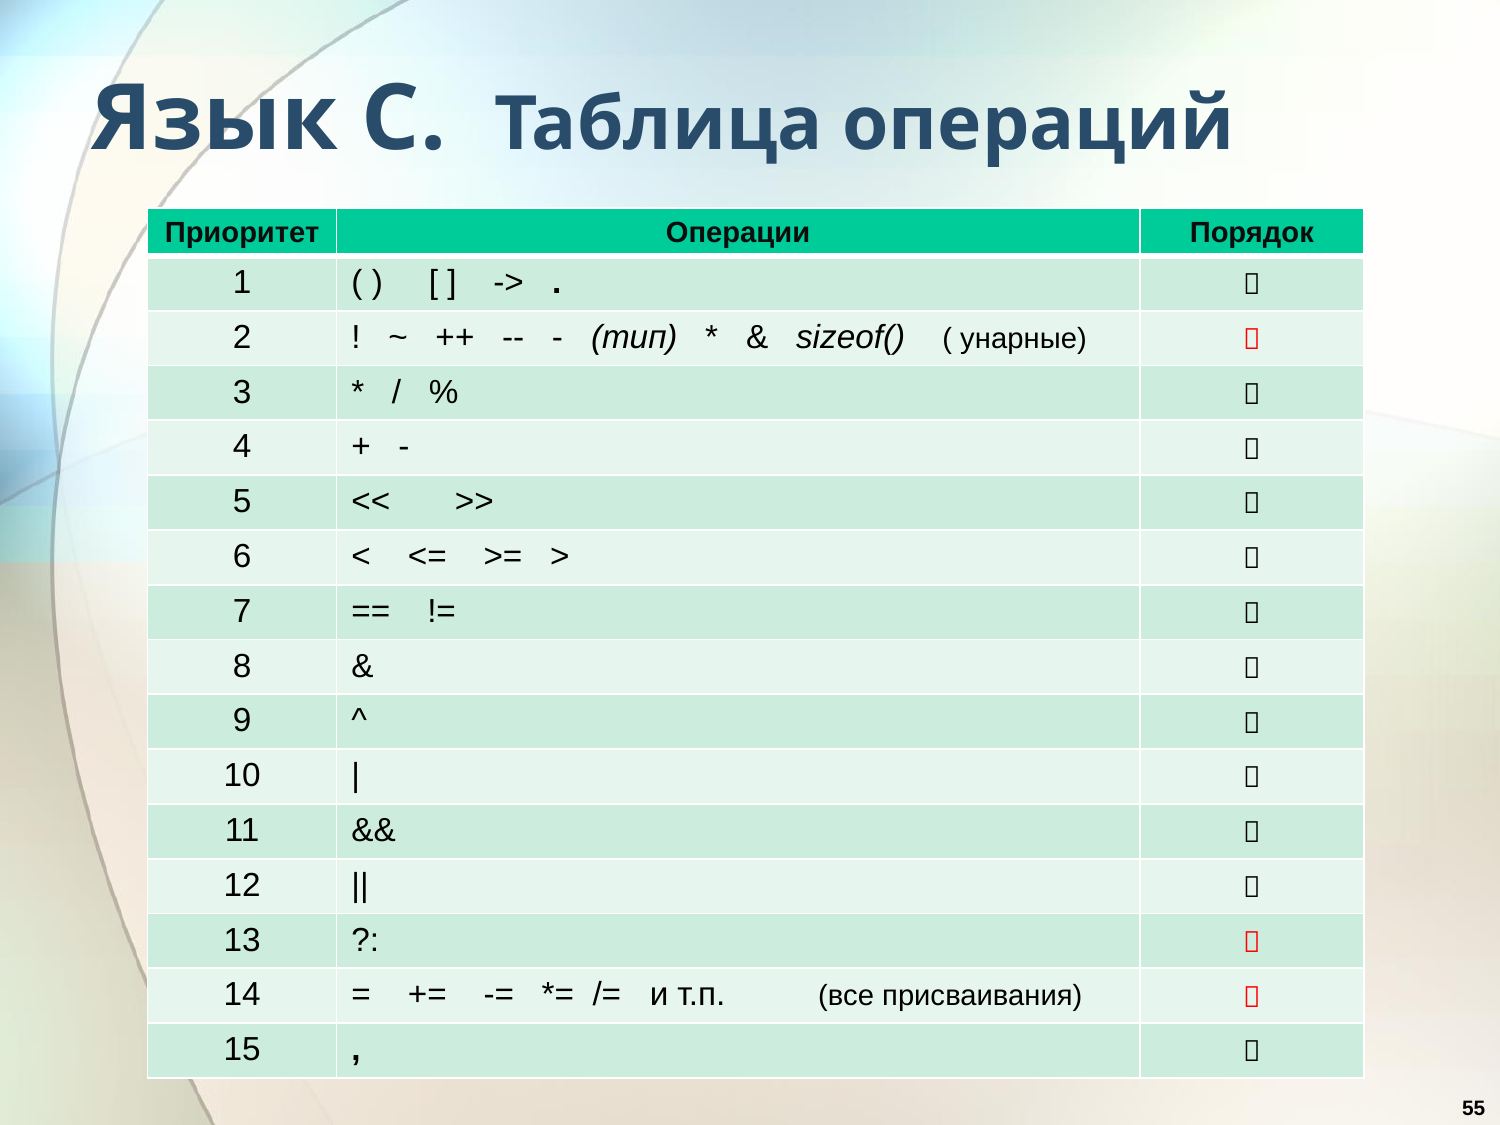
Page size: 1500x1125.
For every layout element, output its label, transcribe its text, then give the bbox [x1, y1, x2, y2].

table_cell * / % [337, 366, 1139, 419]
table_cell  [1141, 312, 1363, 365]
title Язык С. Таблица операций [76, 66, 1390, 161]
table_cell ( ) [ ] -> . [337, 259, 1139, 310]
table_cell 4 [148, 421, 336, 474]
table_cell  [1141, 476, 1363, 529]
table_cell  [1141, 421, 1363, 474]
table_cell 9 [148, 695, 336, 748]
table_cell  [1141, 1024, 1363, 1077]
table_cell  [1141, 860, 1363, 913]
table_cell = += -= *= /= и т.п. (все присваивания) [337, 969, 1139, 1022]
table_cell 10 [148, 750, 336, 803]
slide_number 55 [1187, 1087, 1500, 1125]
table_header Приоритет [148, 209, 336, 253]
table_cell  [1141, 531, 1363, 584]
table_cell  [1141, 750, 1363, 803]
table_cell  [1141, 805, 1363, 858]
table_cell << >> [337, 476, 1139, 529]
table_cell  [1141, 259, 1363, 310]
table_cell 1 [148, 259, 336, 310]
table_cell && [337, 805, 1139, 858]
table_cell  [1141, 366, 1363, 419]
table_header Порядок [1141, 209, 1363, 253]
table_cell || [337, 860, 1139, 913]
table_cell 14 [148, 969, 336, 1022]
table_cell 15 [148, 1024, 336, 1077]
table_cell & [337, 640, 1139, 693]
table_cell 13 [148, 914, 336, 967]
table_cell == != [337, 586, 1139, 639]
table_cell | [337, 750, 1139, 803]
table_cell 3 [148, 366, 336, 419]
table_cell 2 [148, 312, 336, 365]
table_cell ^ [337, 695, 1139, 748]
table_cell + - [337, 421, 1139, 474]
table_cell 7 [148, 586, 336, 639]
table_cell  [1141, 914, 1363, 967]
table_cell  [1141, 695, 1363, 748]
table_cell 6 [148, 531, 336, 584]
table_header Операции [337, 209, 1139, 253]
table_cell ! ~ ++ -- - (тип) * & sizeof() ( унарные) [337, 312, 1139, 365]
table_cell  [1141, 969, 1363, 1022]
table_cell 11 [148, 805, 336, 858]
picture [0, 0, 1500, 1125]
table_cell  [1141, 586, 1363, 639]
table_cell , [337, 1024, 1139, 1077]
table_cell 8 [148, 640, 336, 693]
table_cell < <= >= > [337, 531, 1139, 584]
table_cell 5 [148, 476, 336, 529]
table_cell 12 [148, 860, 336, 913]
table_cell  [1141, 640, 1363, 693]
table_cell ?: [337, 914, 1139, 967]
